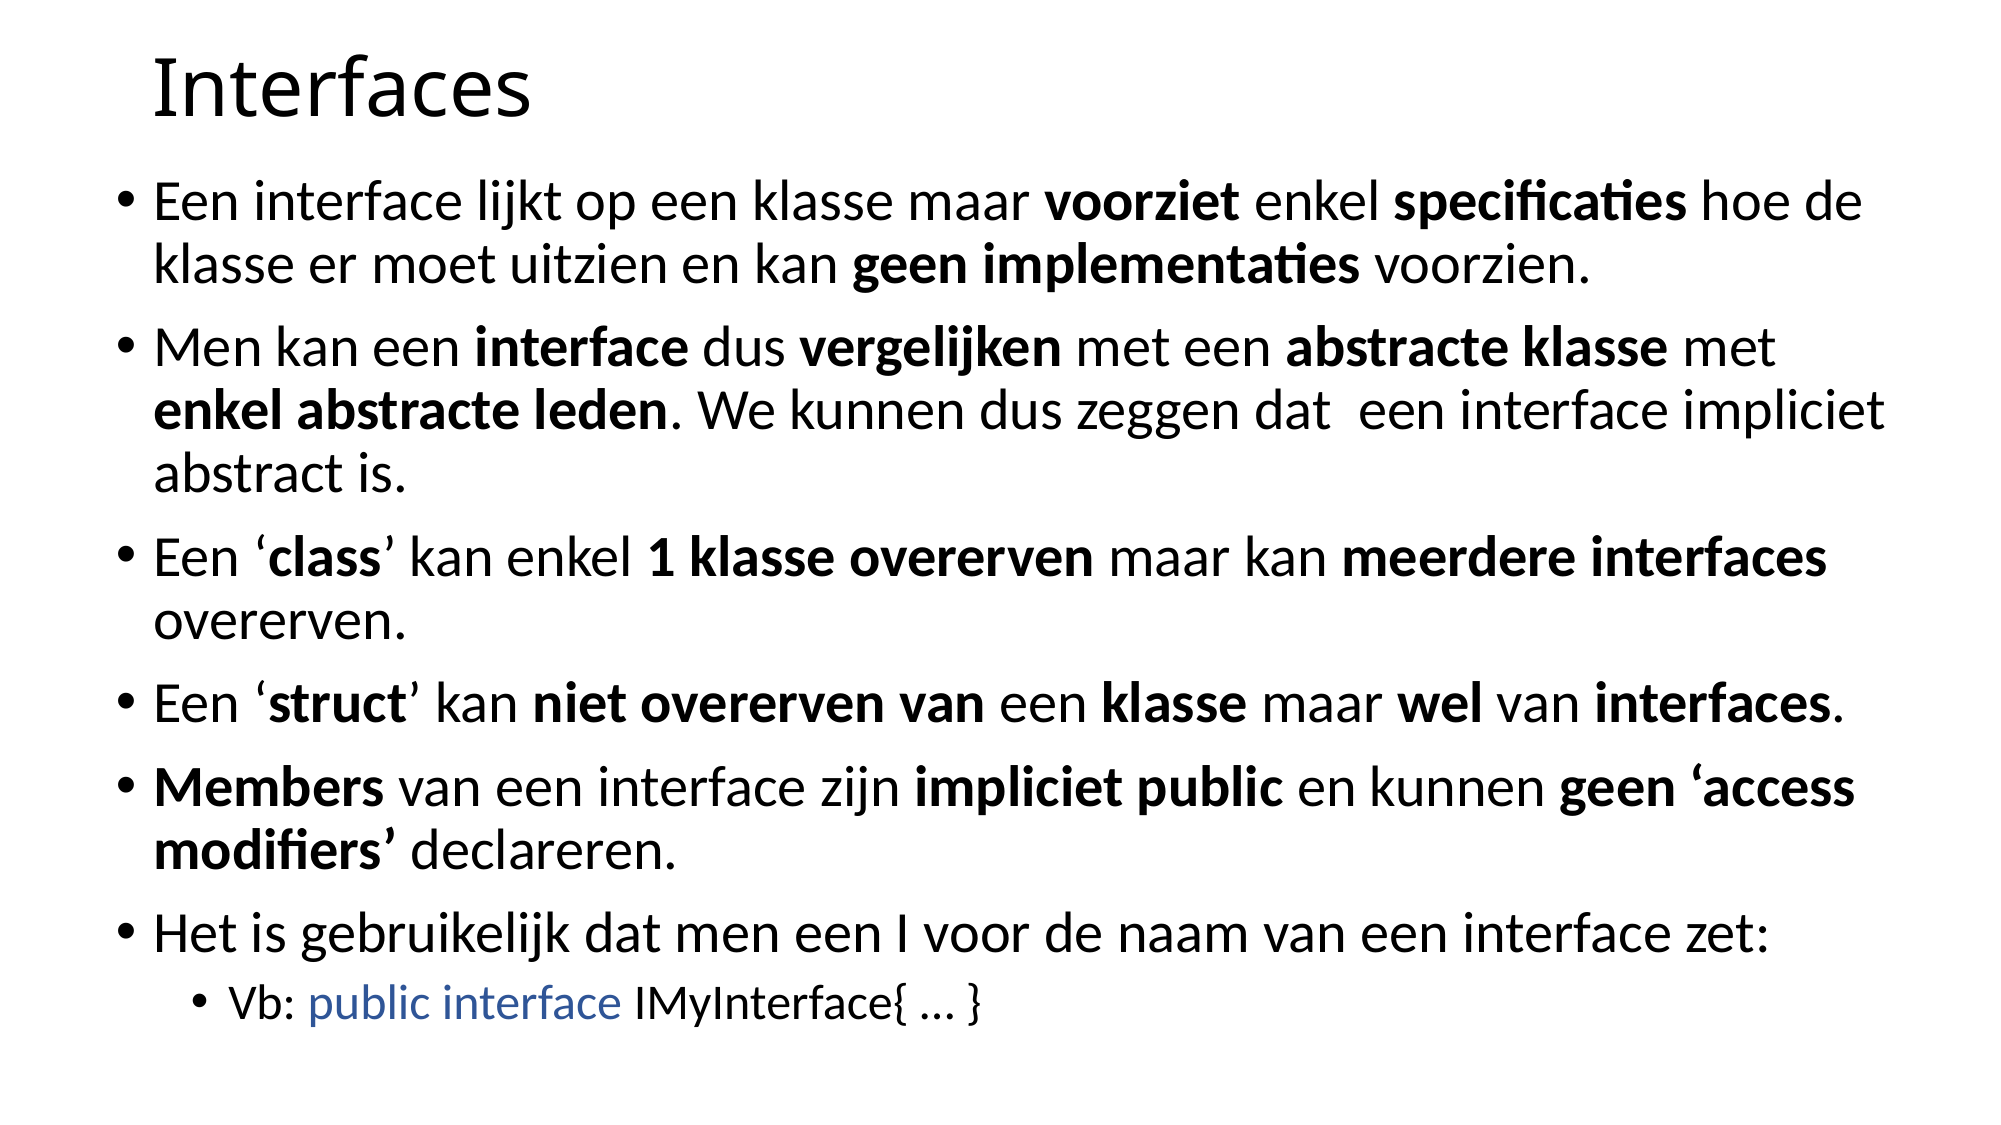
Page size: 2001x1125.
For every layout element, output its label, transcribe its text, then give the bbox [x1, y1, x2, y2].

list Een interface lijkt op een klasse maar voorziet enkel specificaties hoe de klasse er moet uitzien en kan geen implementaties voorzien. Men kan een interface dus vergelijken met een abstracte klasse met enkel abstracte leden. We kunnen dus zeggen dat een interface impliciet abstract is. Een ‘class’ kan enkel 1 klasse overerven maar kan meerdere interfaces overerven. Een ‘struct’ kan niet overerven van een klasse maar wel van interfaces. Members van een interface zijn impliciet public en kunnen geen ‘access modifiers’ declareren. Het is gebruikelijk dat men een I voor de naam van een interface zet: Vb: public interface IMyInterface{ … } [100, 162, 1932, 1072]
title Interfaces [137, 39, 1863, 142]
